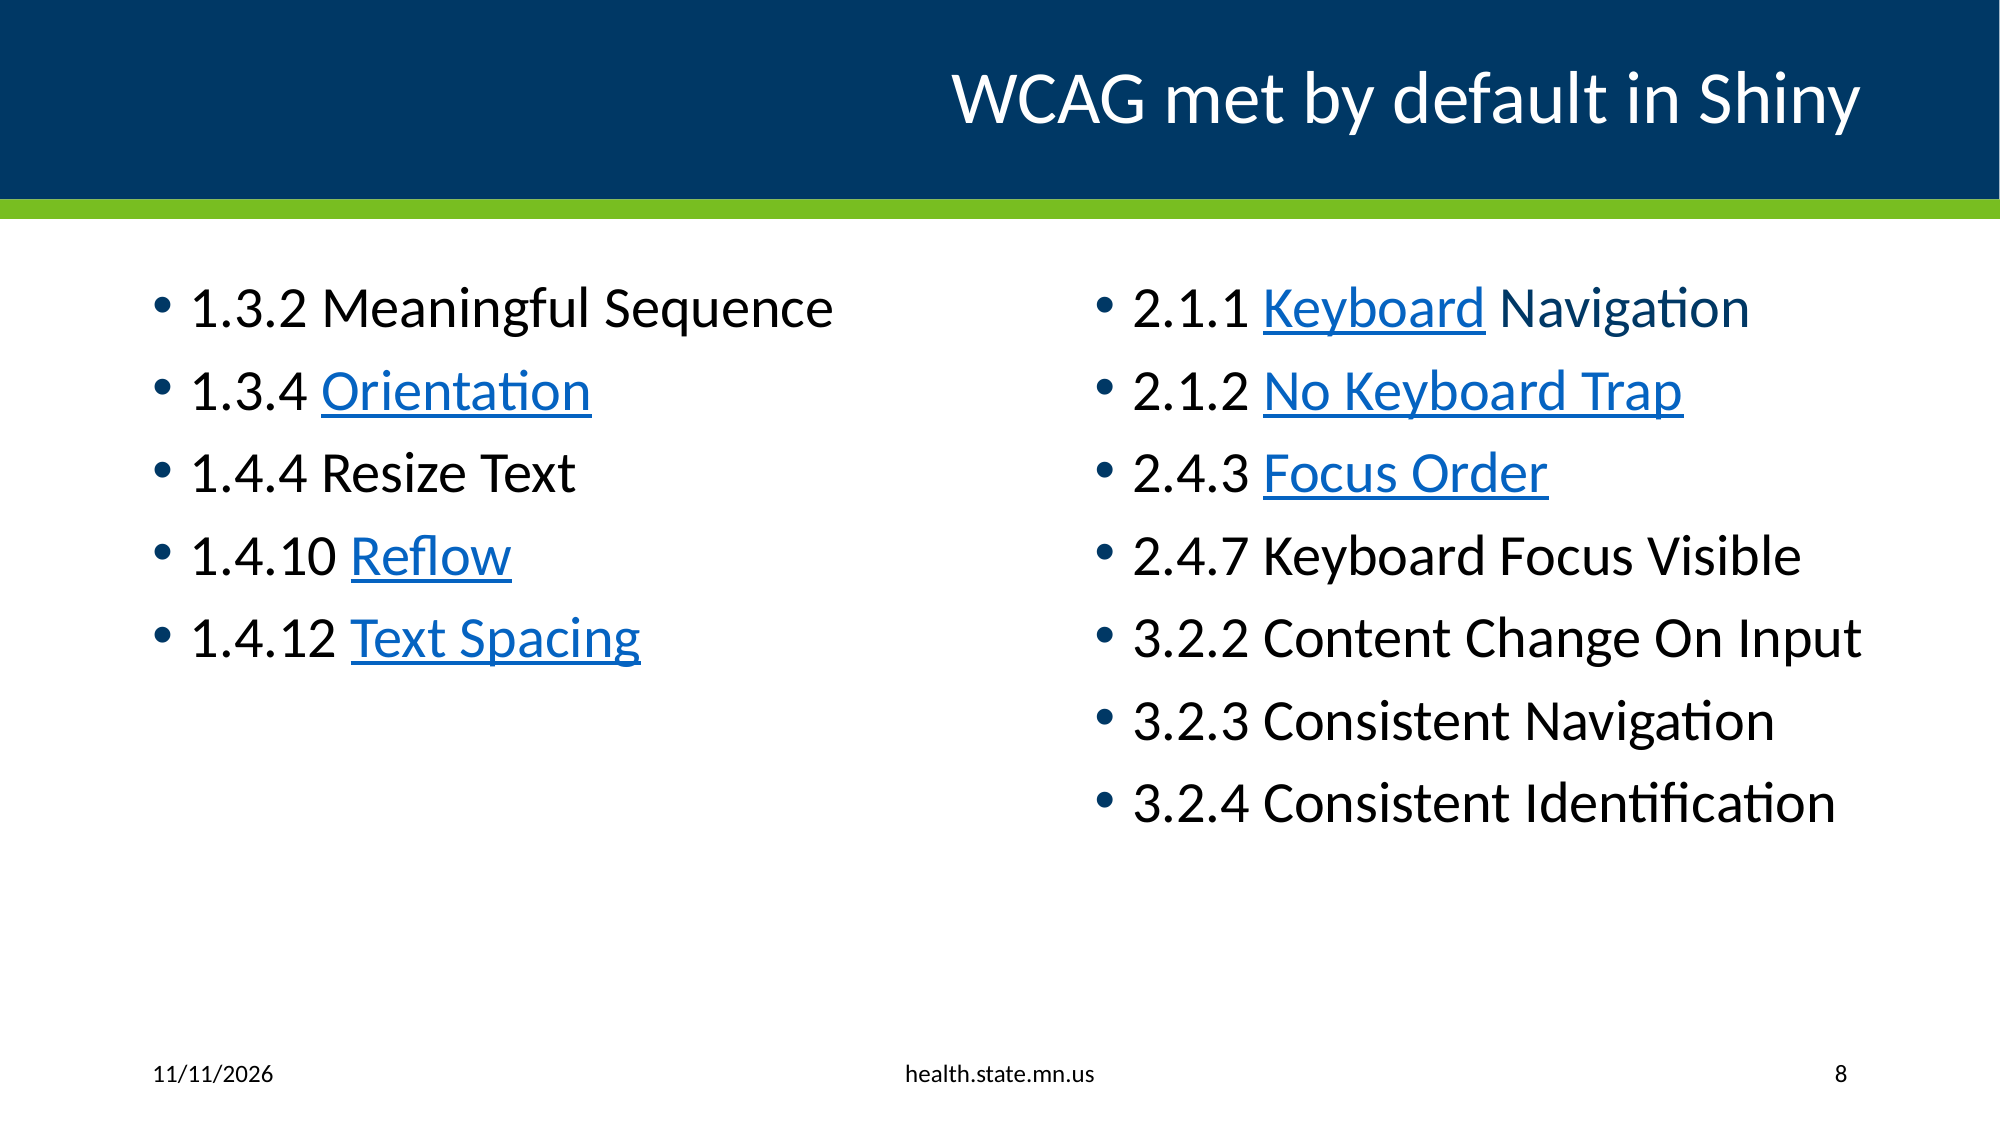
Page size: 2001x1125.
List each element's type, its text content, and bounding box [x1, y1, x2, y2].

title WCAG met by default in Shiny [65, 0, 1863, 200]
list 2.1.1 Keyboard Navigation 2.1.2 No Keyboard Trap 2.4.3 Focus Order 2.4.7 Keyboard Focus Visible 3.2.2 Content Change On Input 3.2.3 Consistent Navigation 3.2.4 Consistent Identification [1079, 261, 1931, 1014]
slide_number 8 [1622, 1042, 1863, 1103]
list 1.3.2 Meaningful Sequence 1.3.4 Orientation 1.4.4 Resize Text 1.4.10 Reflow 1.4.12 Text Spacing [137, 261, 1079, 1014]
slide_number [137, 1042, 361, 1103]
footer health.state.mn.us [541, 1042, 1459, 1103]
